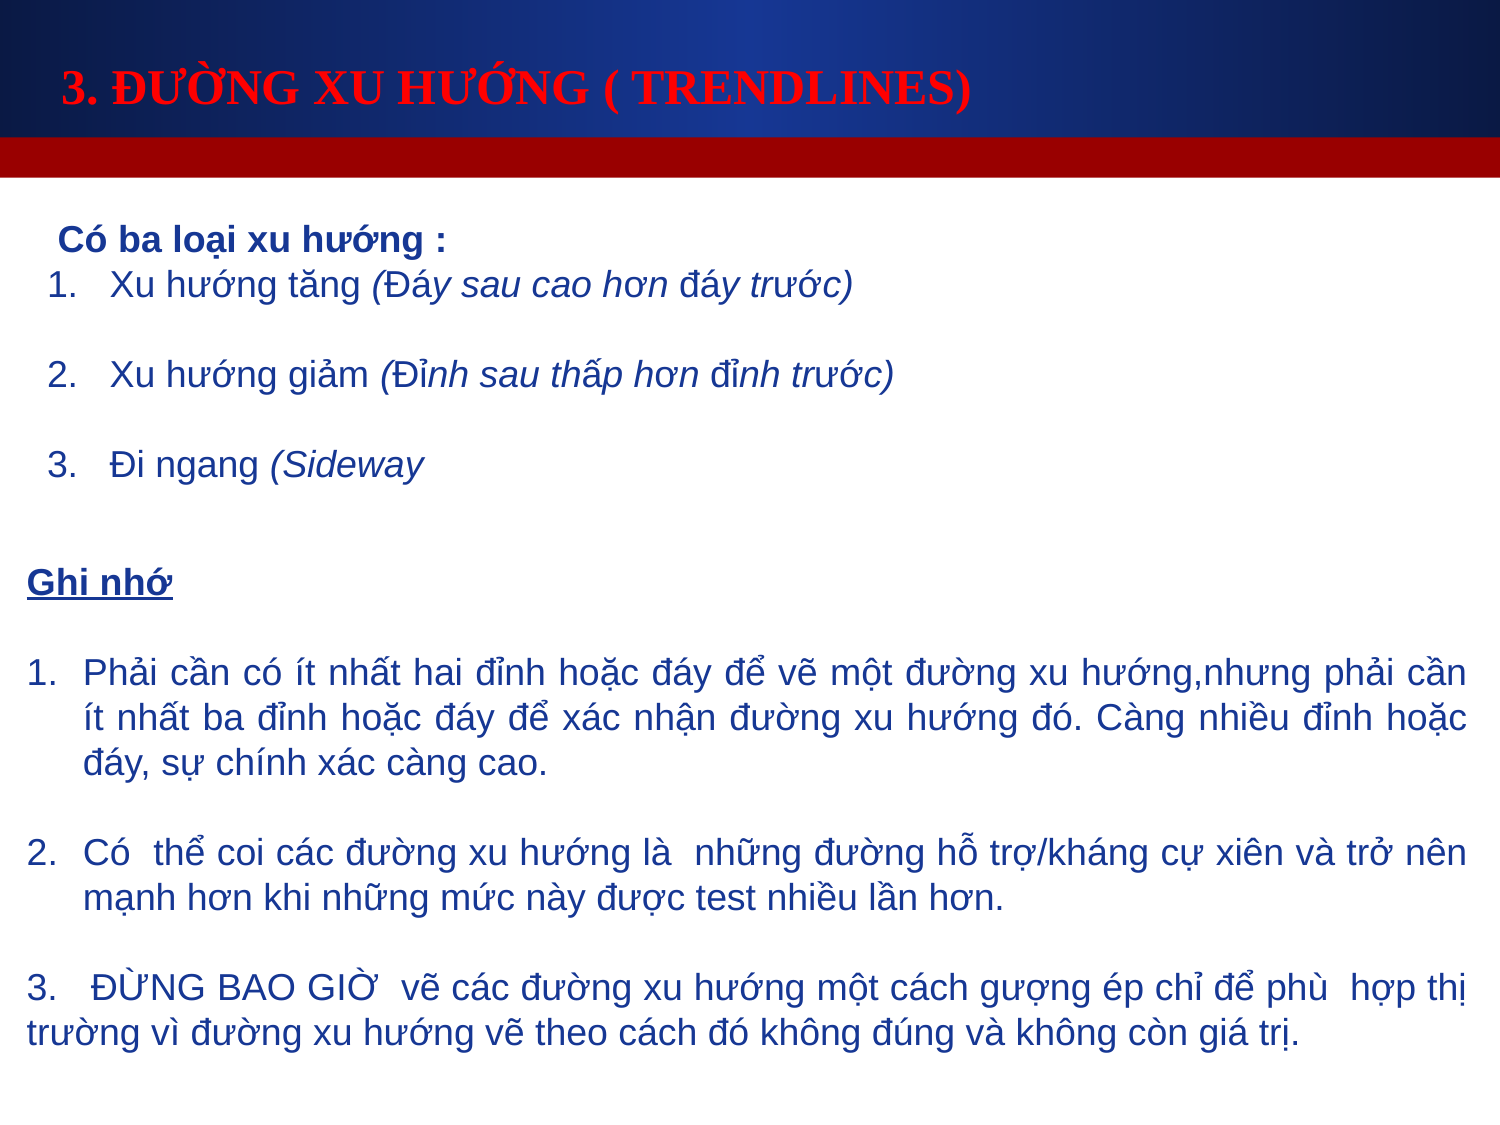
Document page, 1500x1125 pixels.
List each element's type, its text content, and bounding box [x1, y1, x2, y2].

text_box Có ba loại xu hướng : 1. Xu hướng tăng (Đáy sau cao hơn đáy trước) 2. Xu hướng giảm (Đỉnh sau thấp hơn đỉnh trước) 3. Đi ngang (Sideway [32, 208, 1282, 493]
text_box Ghi nhớ Phải cần có ít nhất hai đỉnh hoặc đáy để vẽ một đường xu hướng,nhưng phải cần ít nhất ba đỉnh hoặc đáy để xác nhận đường xu hướng đó. Càng nhiều đỉnh hoặc đáy, sự chính xác càng cao. Có thể coi các đường xu hướng là những đường hỗ trợ/kháng cự xiên và trở nên mạnh hơn khi những mức này được test nhiều lần hơn. 3. ĐỪNG BAO GIỜ vẽ các đường xu hướng một cách gượng ép chỉ để phù hợp thị trường vì đường xu hướng vẽ theo cách đó không đúng và không còn giá trị. [11, 550, 1483, 1061]
title 3. ĐƯỜNG XU HƯỚNG ( TRENDLINES) [5, 30, 1028, 138]
